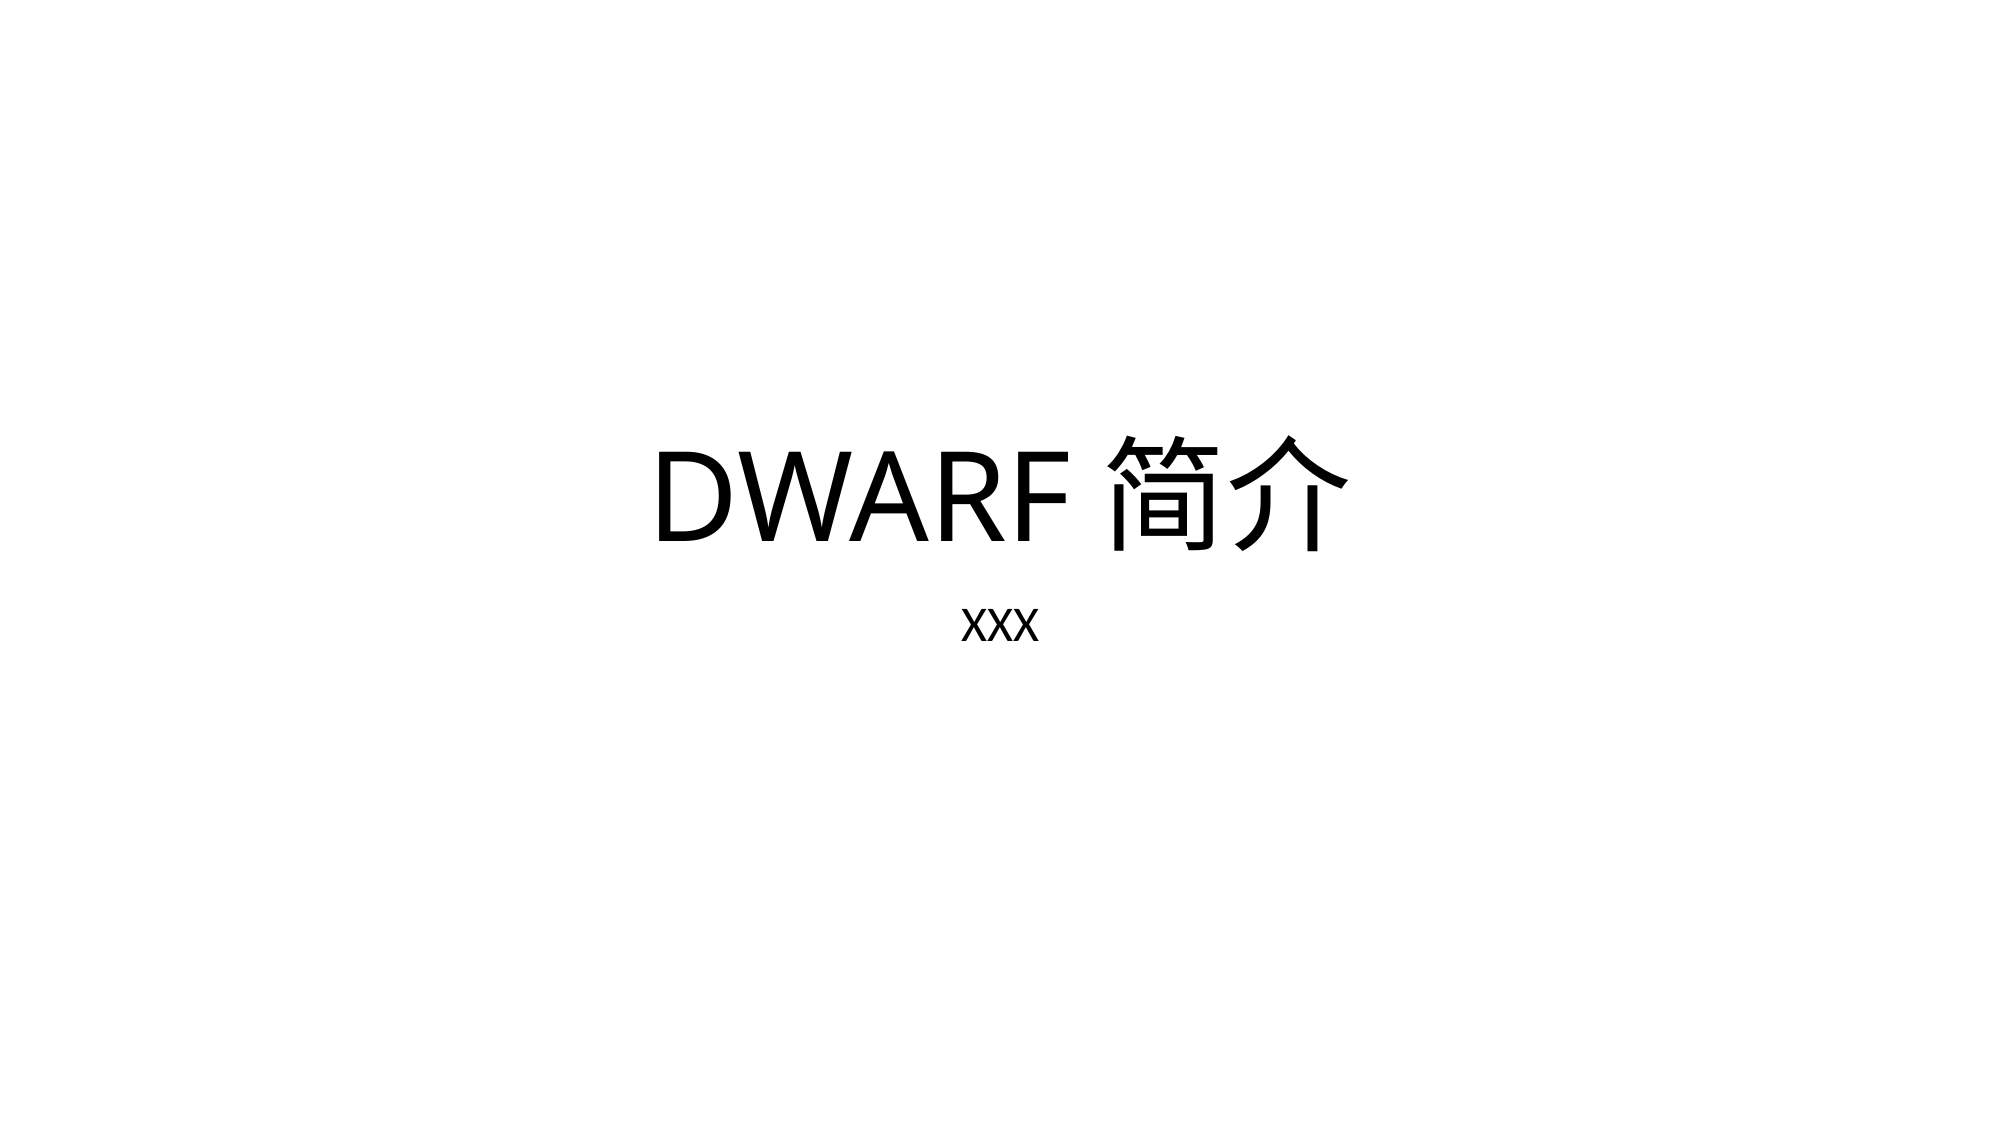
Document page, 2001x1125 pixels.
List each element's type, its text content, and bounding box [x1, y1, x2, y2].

title DWARF简介 [249, 184, 1750, 576]
subtitle XXX [249, 590, 1750, 863]
